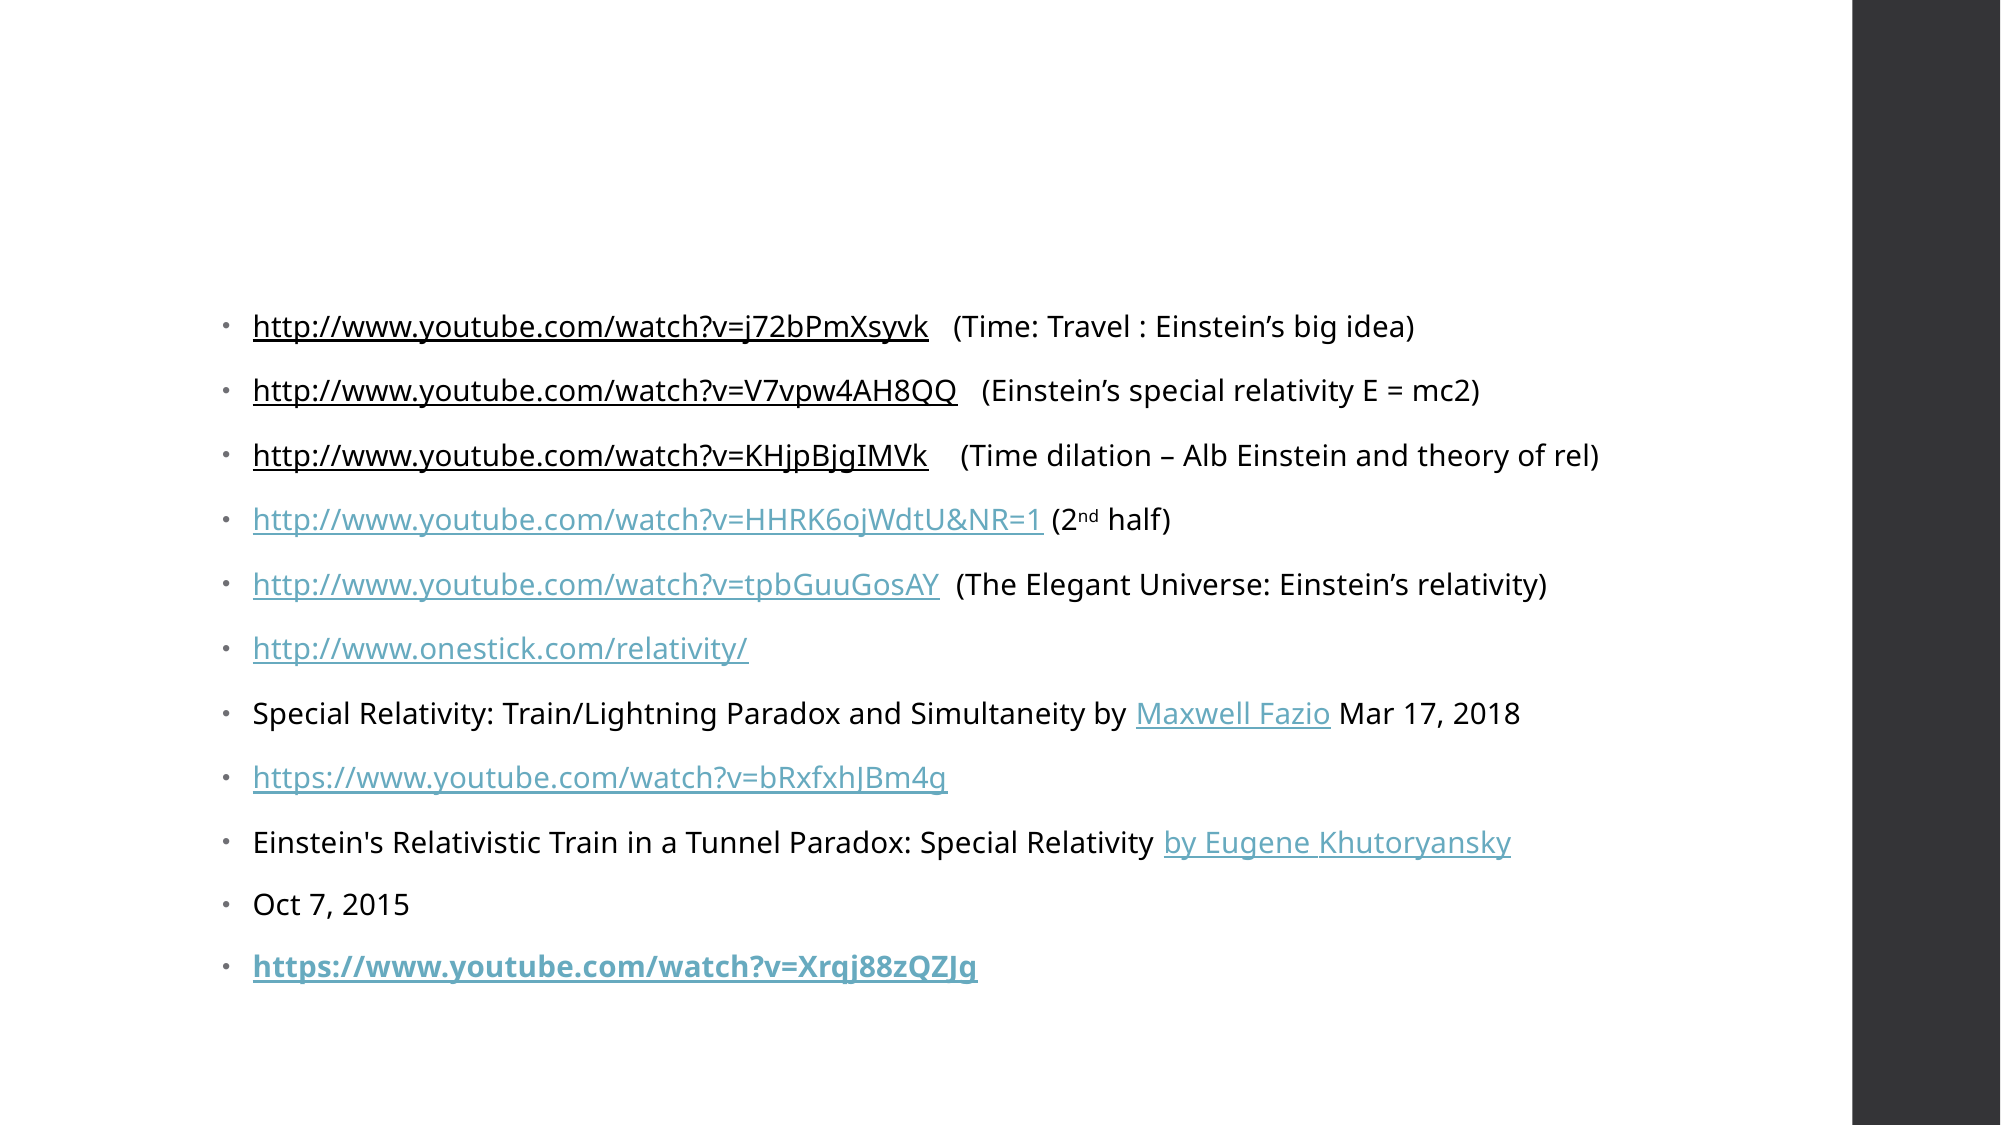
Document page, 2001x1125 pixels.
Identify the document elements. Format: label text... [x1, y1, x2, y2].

list http://www.youtube.com/watch?v=j72bPmXsyvk (Time: Travel : Einstein’s big idea) http://www.youtube.com/watch?v=V7vpw4AH8QQ (Einstein’s special relativity E = mc2) http://www.youtube.com/watch?v=KHjpBjgIMVk (Time dilation – Alb Einstein and theory of rel) http://www.youtube.com/watch?v=HHRK6ojWdtU&NR=1 (2nd half) http://www.youtube.com/watch?v=tpbGuuGosAY (The Elegant Universe: Einstein’s relativity) http://www.onestick.com/relativity/ Special Relativity: Train/Lightning Paradox and Simultaneity by Maxwell Fazio Mar 17, 2018 https://www.youtube.com/watch?v=bRxfxhJBm4g Einstein's Relativistic Train in a Tunnel Paradox: Special Relativity by Eugene Khutoryansky Oct 7, 2015 https://www.youtube.com/watch?v=Xrqj88zQZJg [206, 299, 1617, 1014]
